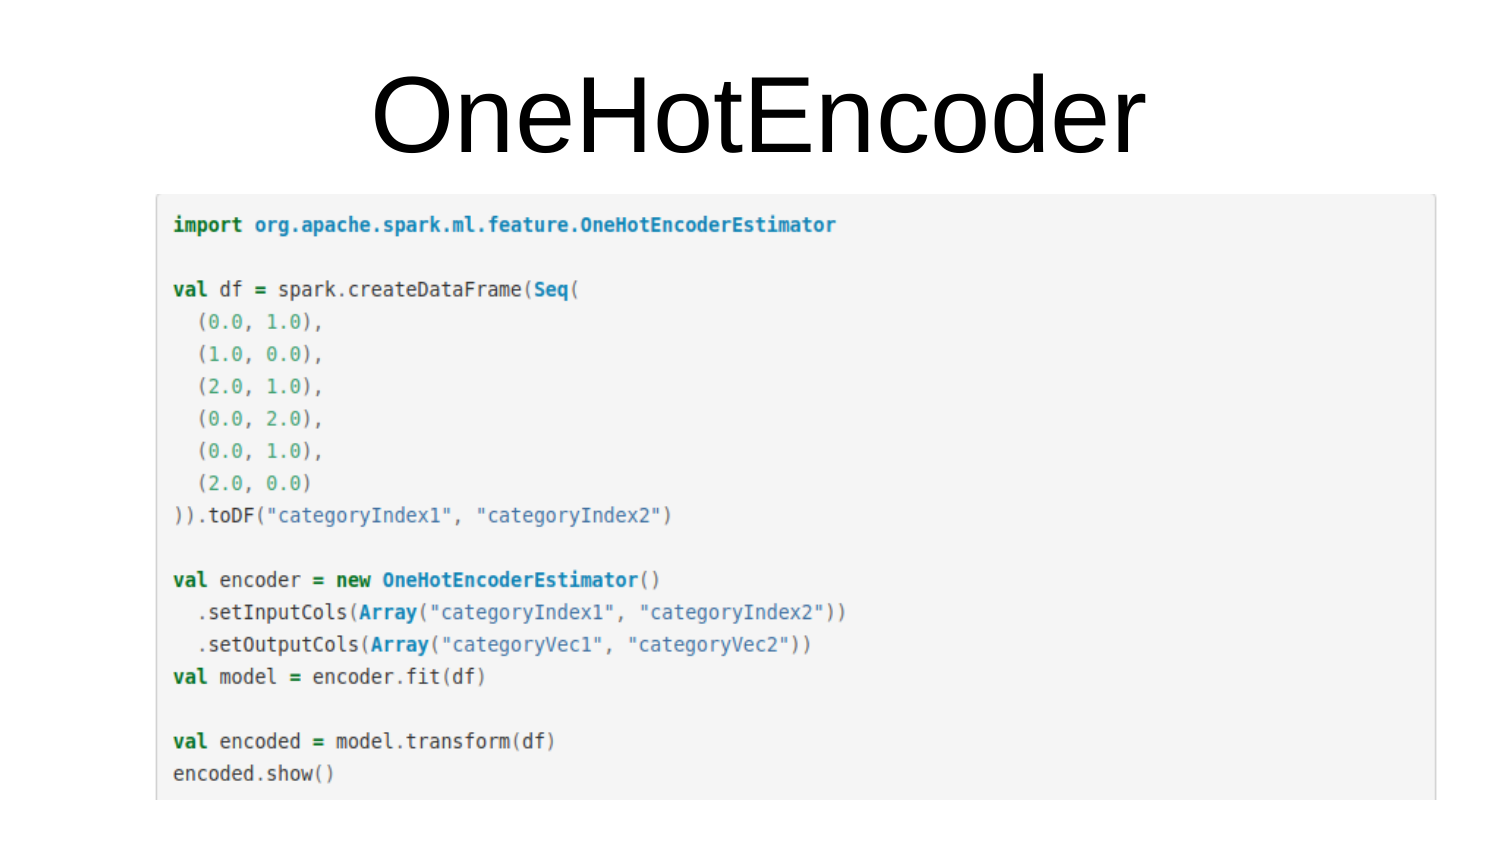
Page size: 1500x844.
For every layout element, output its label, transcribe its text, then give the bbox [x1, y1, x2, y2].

title OneHotEncoder [153, 20, 1365, 190]
picture [153, 194, 1441, 800]
